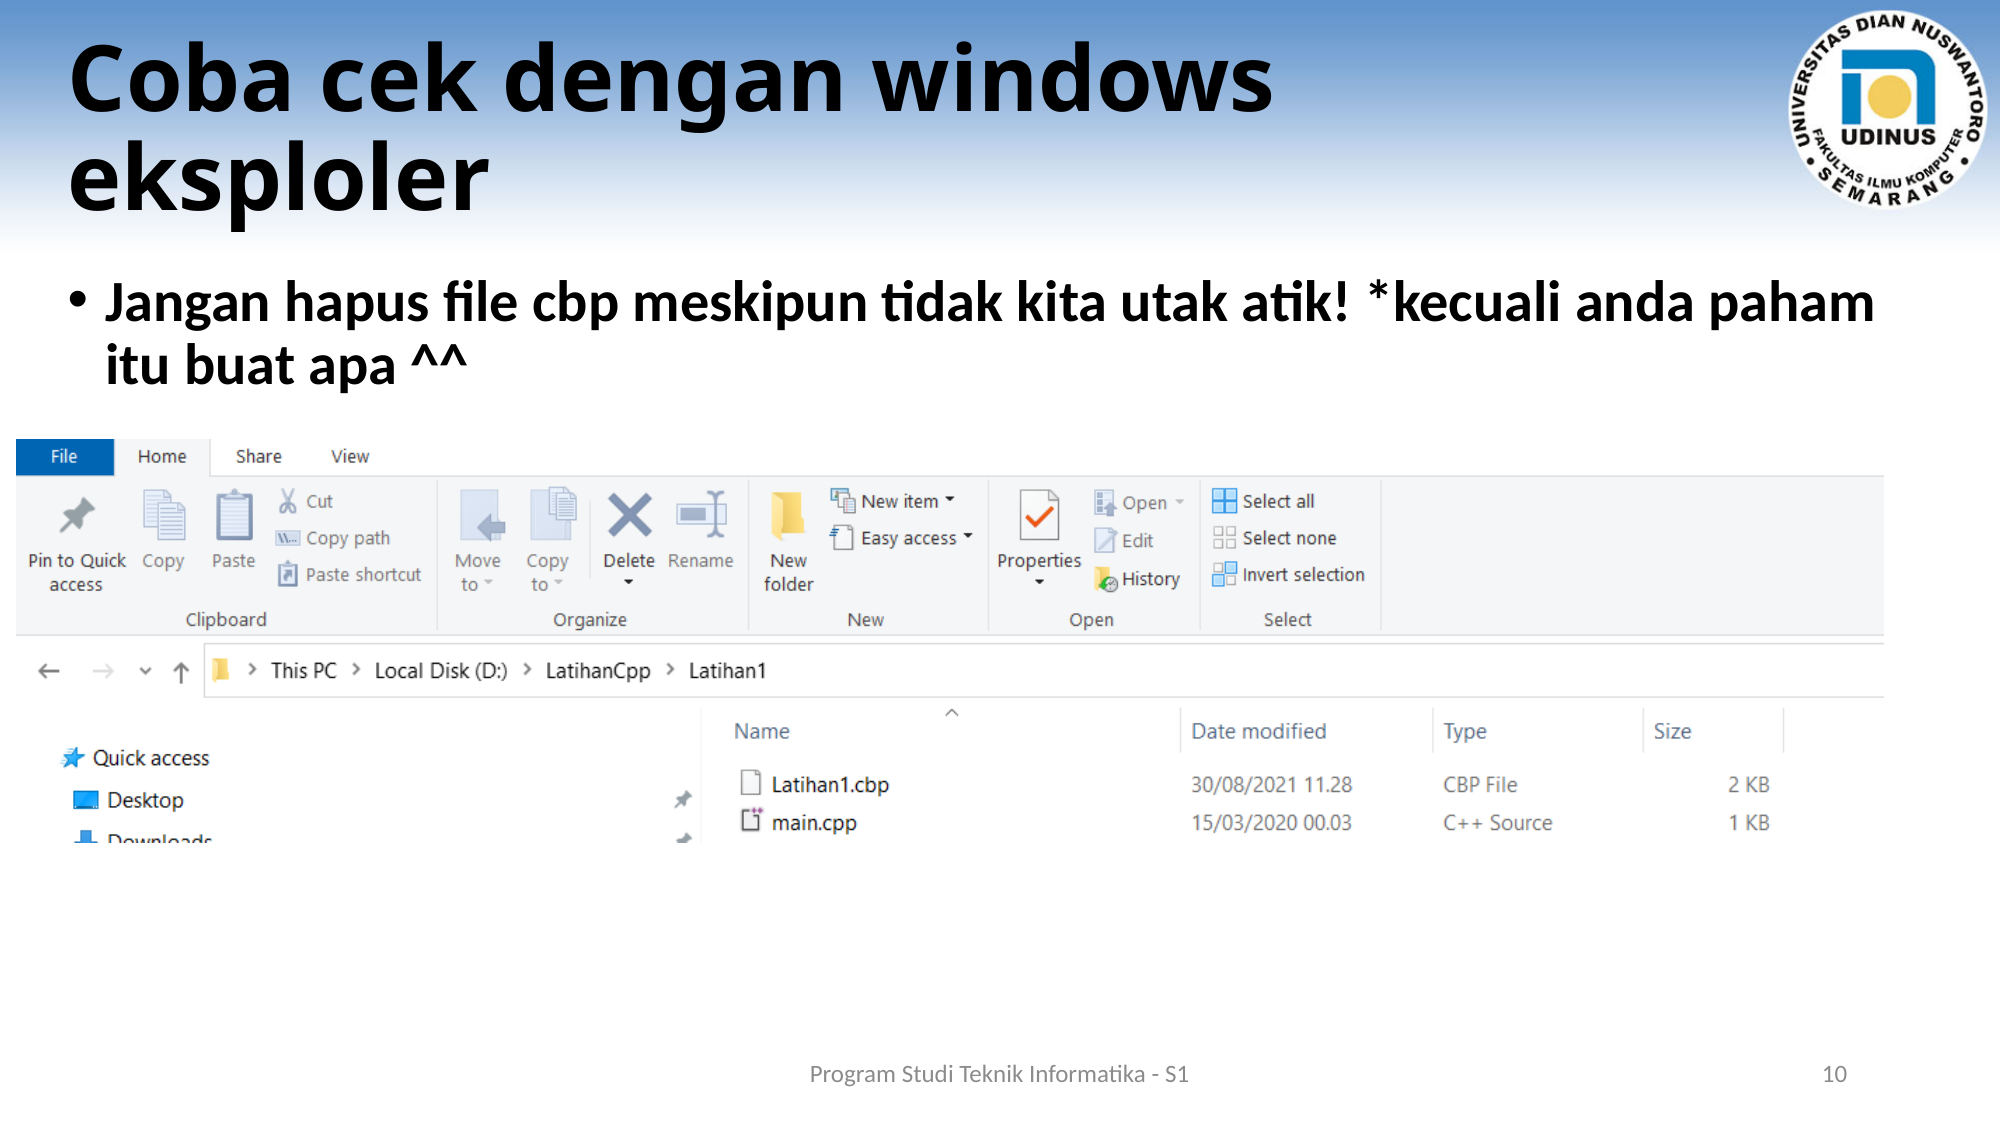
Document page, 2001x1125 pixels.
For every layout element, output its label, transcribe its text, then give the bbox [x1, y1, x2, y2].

footer Program Studi Teknik Informatika - S1 [662, 1042, 1338, 1103]
slide_number 10 [1412, 1042, 1863, 1103]
title Coba cek dengan windows eksploler [52, 22, 1700, 241]
list Jangan hapus file cbp meskipun tidak kita utak atik! *kecuali anda paham itu buat apa ^^ [52, 263, 1953, 1021]
picture [0, 0, 2000, 1125]
